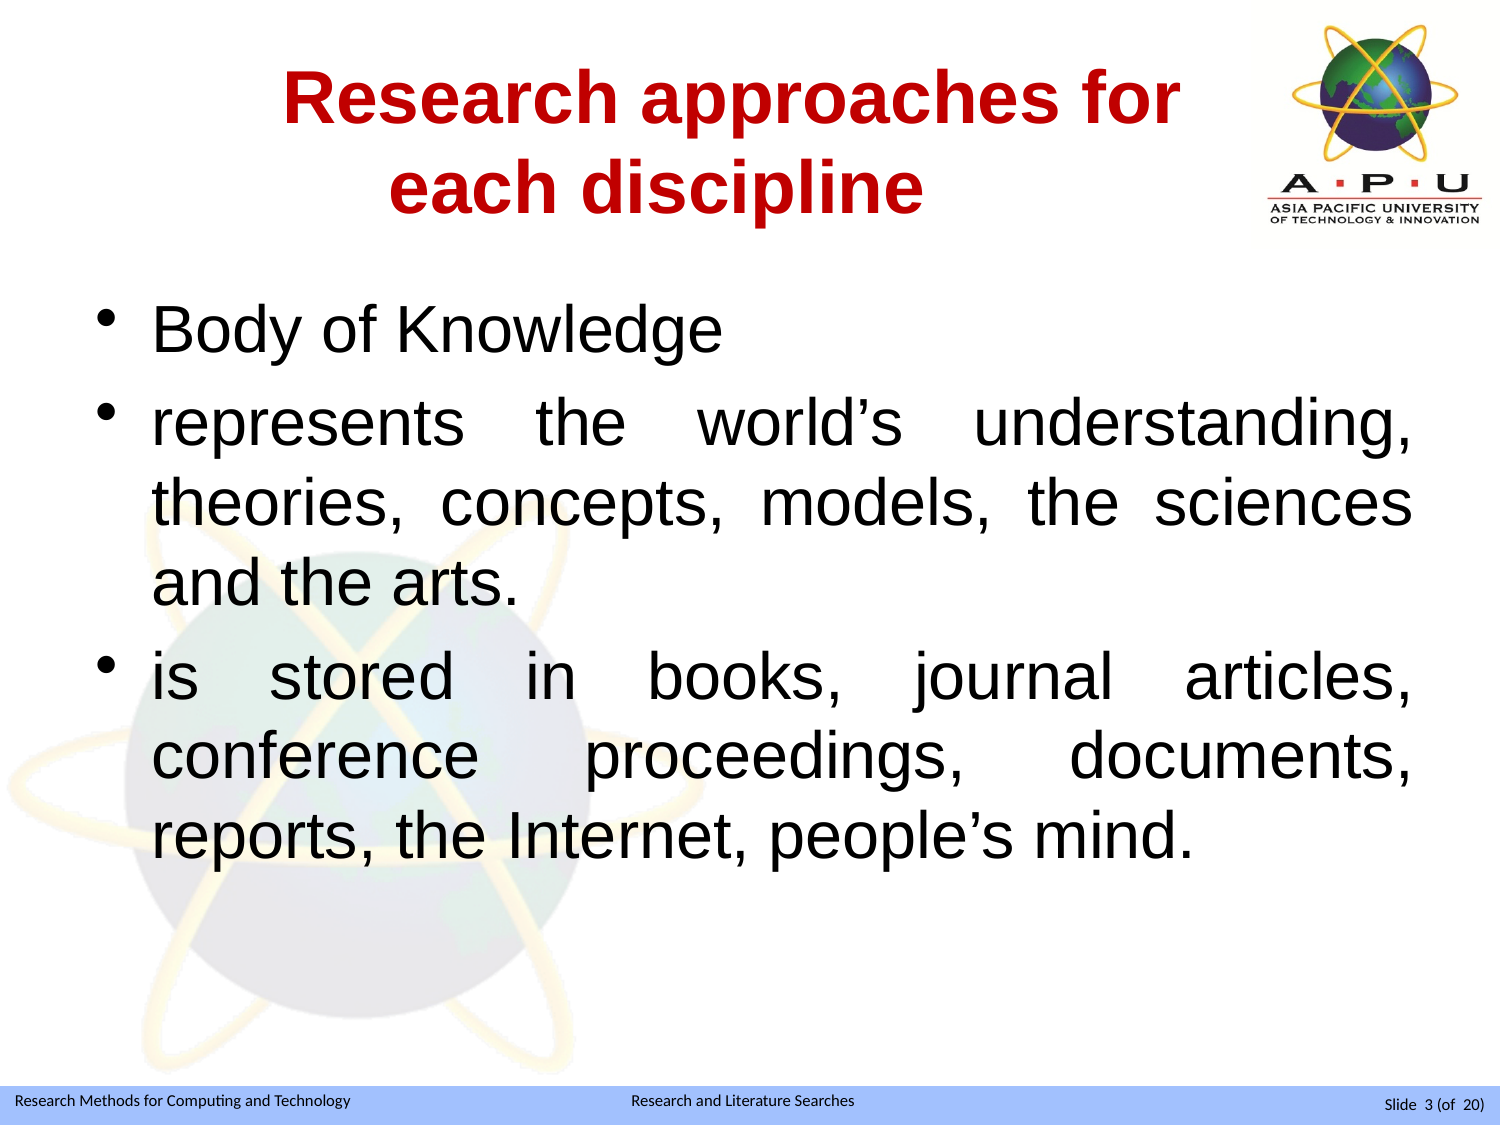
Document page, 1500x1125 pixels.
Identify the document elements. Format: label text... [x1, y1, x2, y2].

footer Slide 3 (of 20) [1024, 1086, 1500, 1125]
picture [1251, 0, 1500, 249]
list Body of Knowledge represents the world’s understanding, theories, concepts, models, the sciences and the arts. is stored in books, journal articles, conference proceedings, documents, reports, the Internet, people’s mind. [79, 278, 1430, 1021]
title Research approaches for each discipline [79, 45, 1235, 233]
